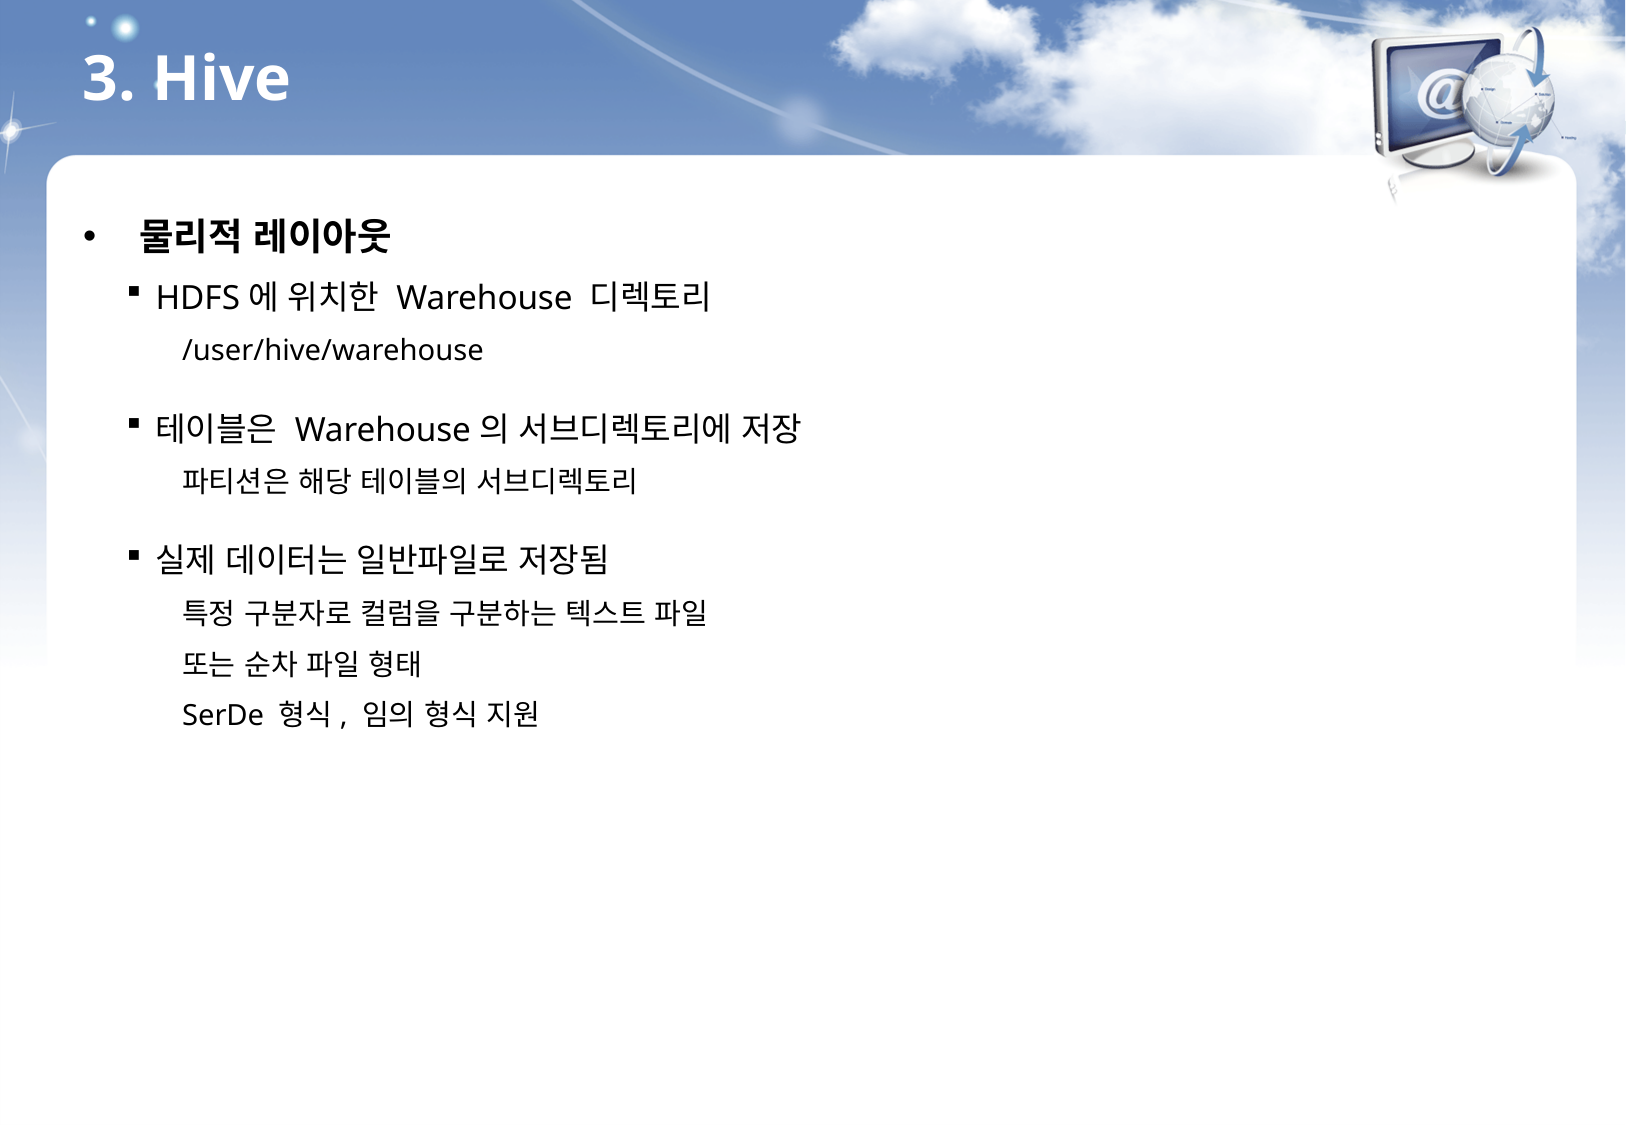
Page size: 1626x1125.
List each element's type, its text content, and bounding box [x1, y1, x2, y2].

subtitle 물리적 레이아웃 HDFS에 위치한 Warehouse 디렉토리 /user/hive/warehouse 테이블은 Warehouse의 서브디렉토리에 저장 파티션은 해당 테이블의 서브디렉토리 실제 데이터는 일반파일로 저장됨 특정 구분자로 컬럼을 구분하는 텍스트 파일 또는 순차 파일 형태 SerDe 형식, 임의 형식 지원 [68, 196, 1272, 935]
text_box 3. Hive [68, 31, 1498, 102]
picture [0, 0, 1626, 1125]
